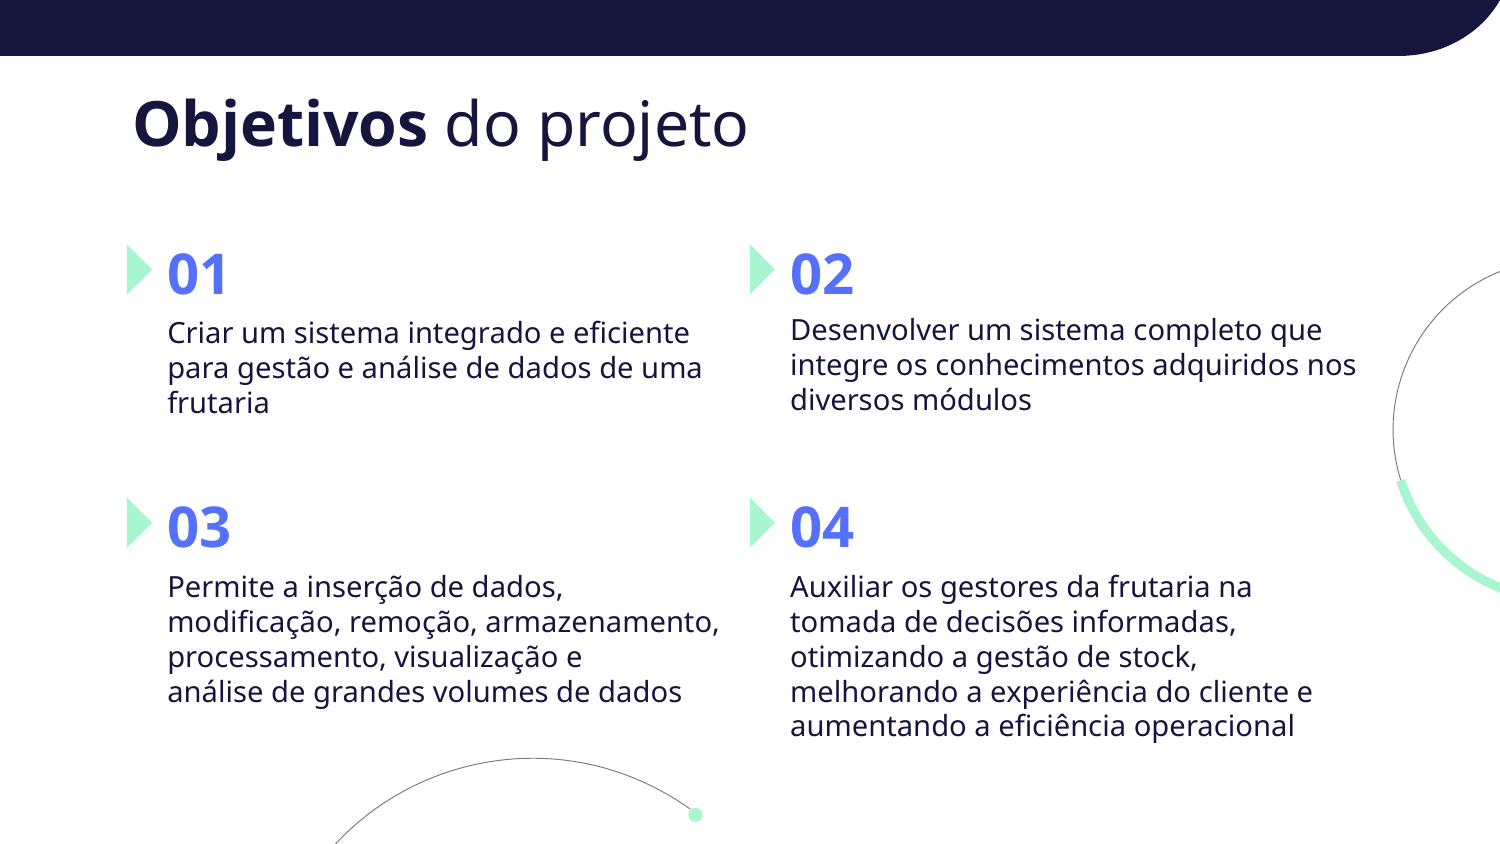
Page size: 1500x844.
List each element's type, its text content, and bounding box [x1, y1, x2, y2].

text_box [126, 244, 153, 295]
title 01 [152, 233, 265, 299]
text_box [749, 244, 776, 295]
text_box [126, 497, 153, 548]
subtitle Desenvolver um sistema completo que integre os conhecimentos adquiridos nos diversos módulos [775, 296, 1373, 429]
title 02 [775, 233, 888, 296]
subtitle Permite a inserção de dados, modificação, remoção, armazenamento, processamento, visualização e análise de grandes volumes de dados [152, 552, 750, 715]
subtitle Auxiliar os gestores da frutaria na tomada de decisões informadas, otimizando a gestão de stock, melhorando a experiência do cliente e aumentando a eficiência operacional [775, 552, 1373, 744]
text_box [749, 497, 776, 548]
title Objetivos do projeto [116, 68, 1383, 164]
title 04 [775, 486, 888, 552]
title 03 [152, 486, 265, 552]
subtitle Criar um sistema integrado e eficiente para gestão e análise de dados de uma frutaria [152, 299, 750, 356]
